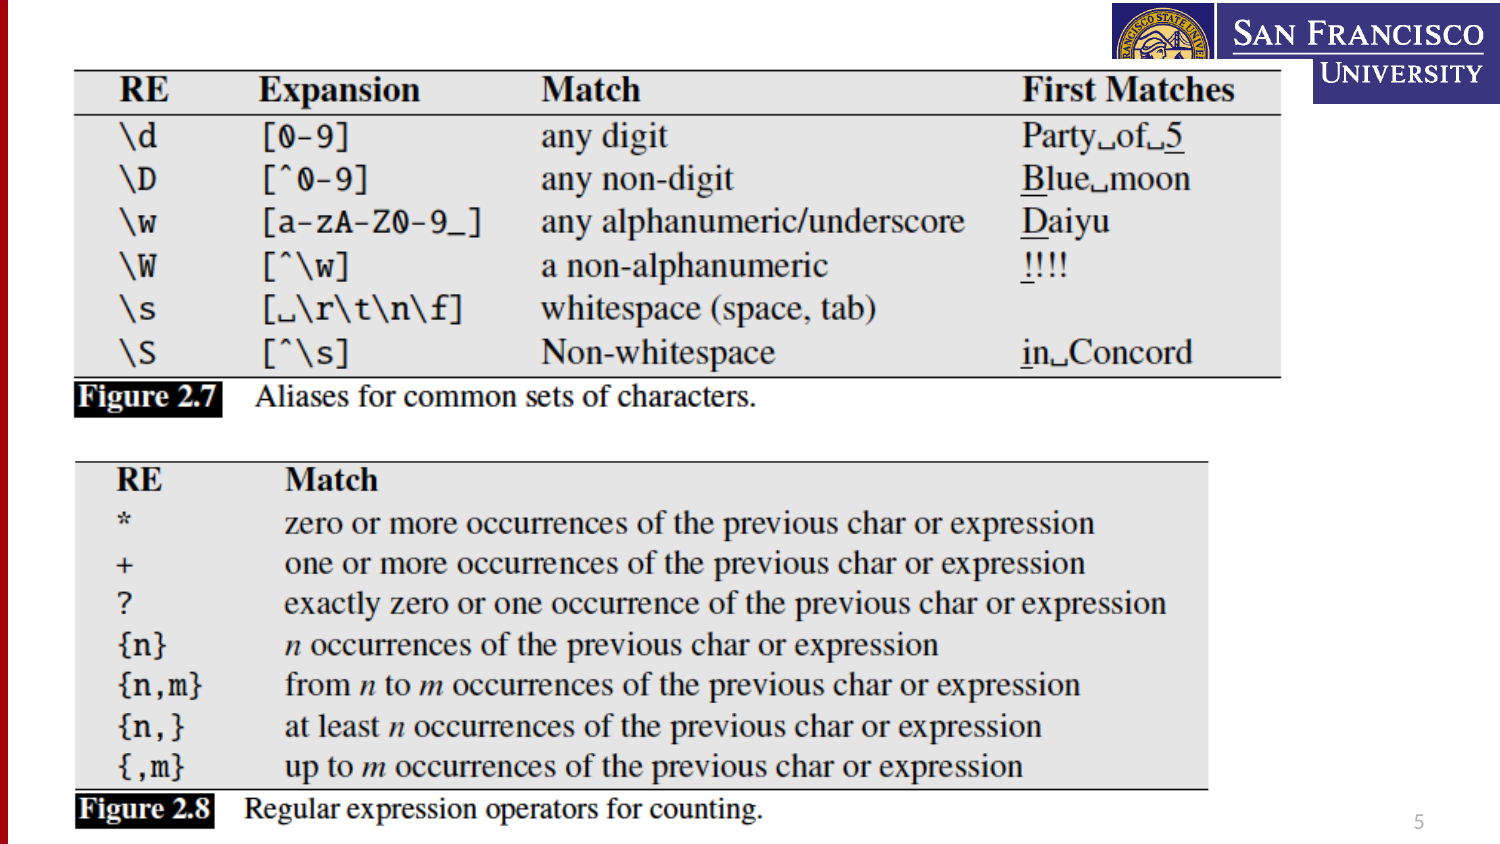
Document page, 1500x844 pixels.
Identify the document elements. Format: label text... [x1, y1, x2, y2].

picture [68, 456, 1219, 836]
slide_number 5 [1223, 806, 1425, 835]
picture [68, 3, 1500, 437]
